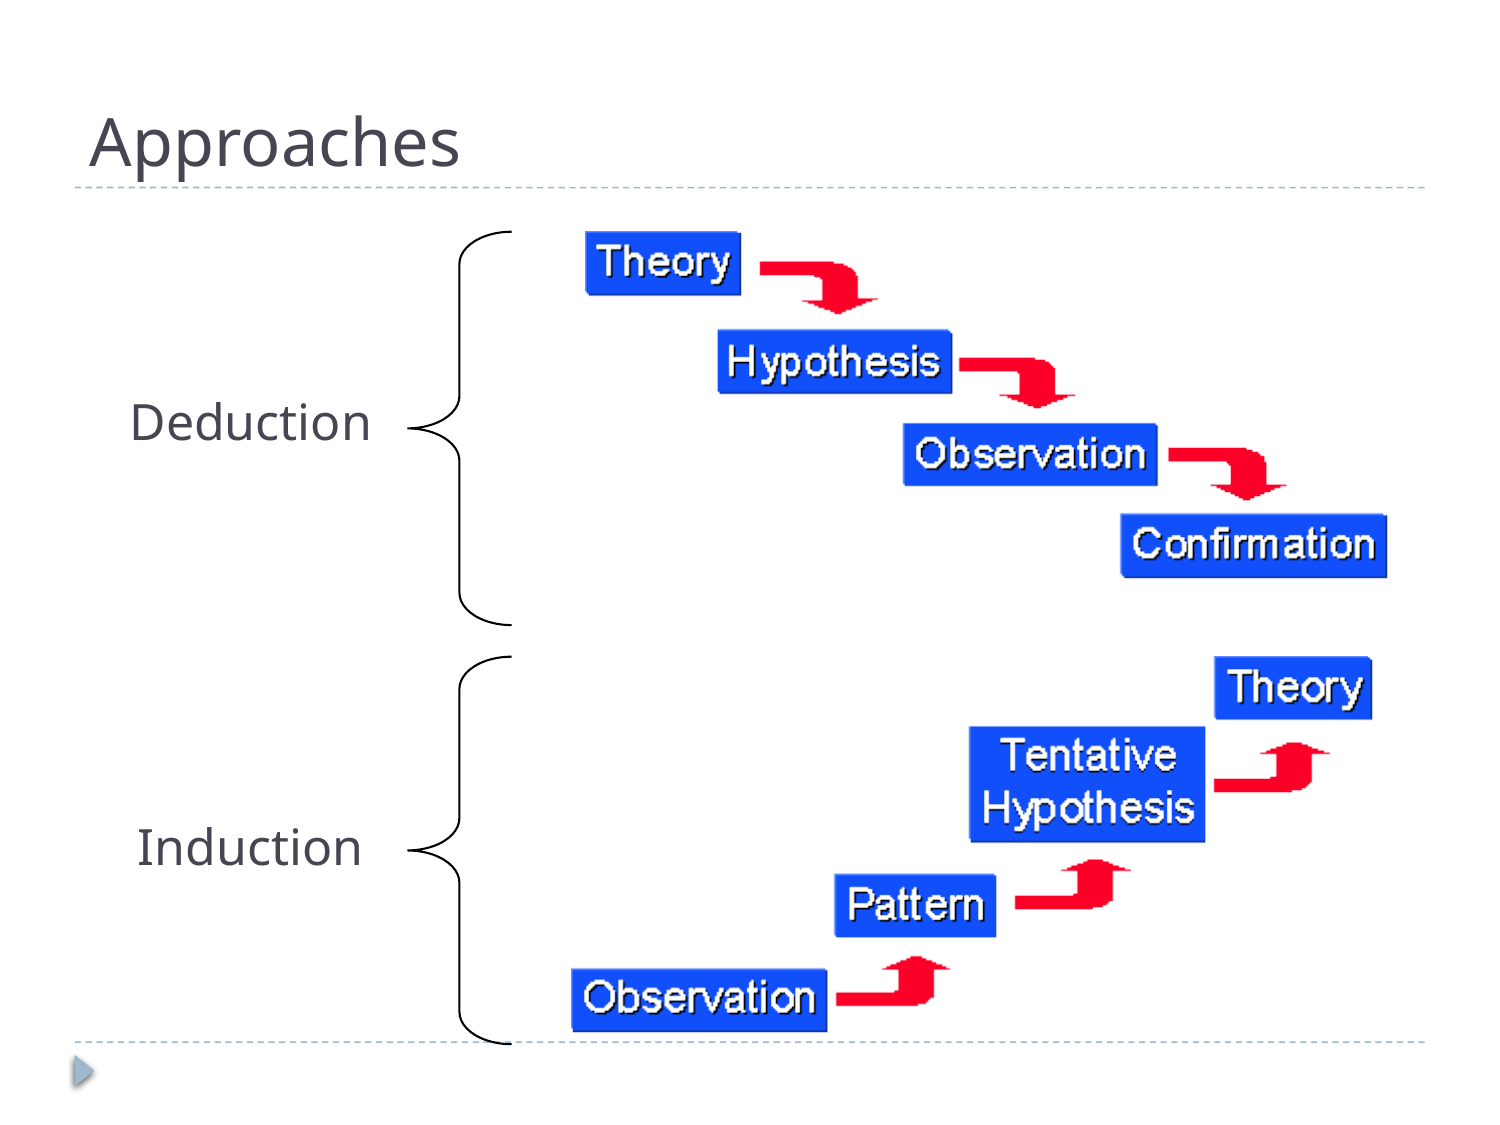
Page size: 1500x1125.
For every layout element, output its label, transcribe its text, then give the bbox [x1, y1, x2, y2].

title Approaches [75, 37, 1425, 188]
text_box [49, 231, 1391, 630]
text_box [0, 0, 1500, 225]
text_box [86, 656, 1376, 1045]
